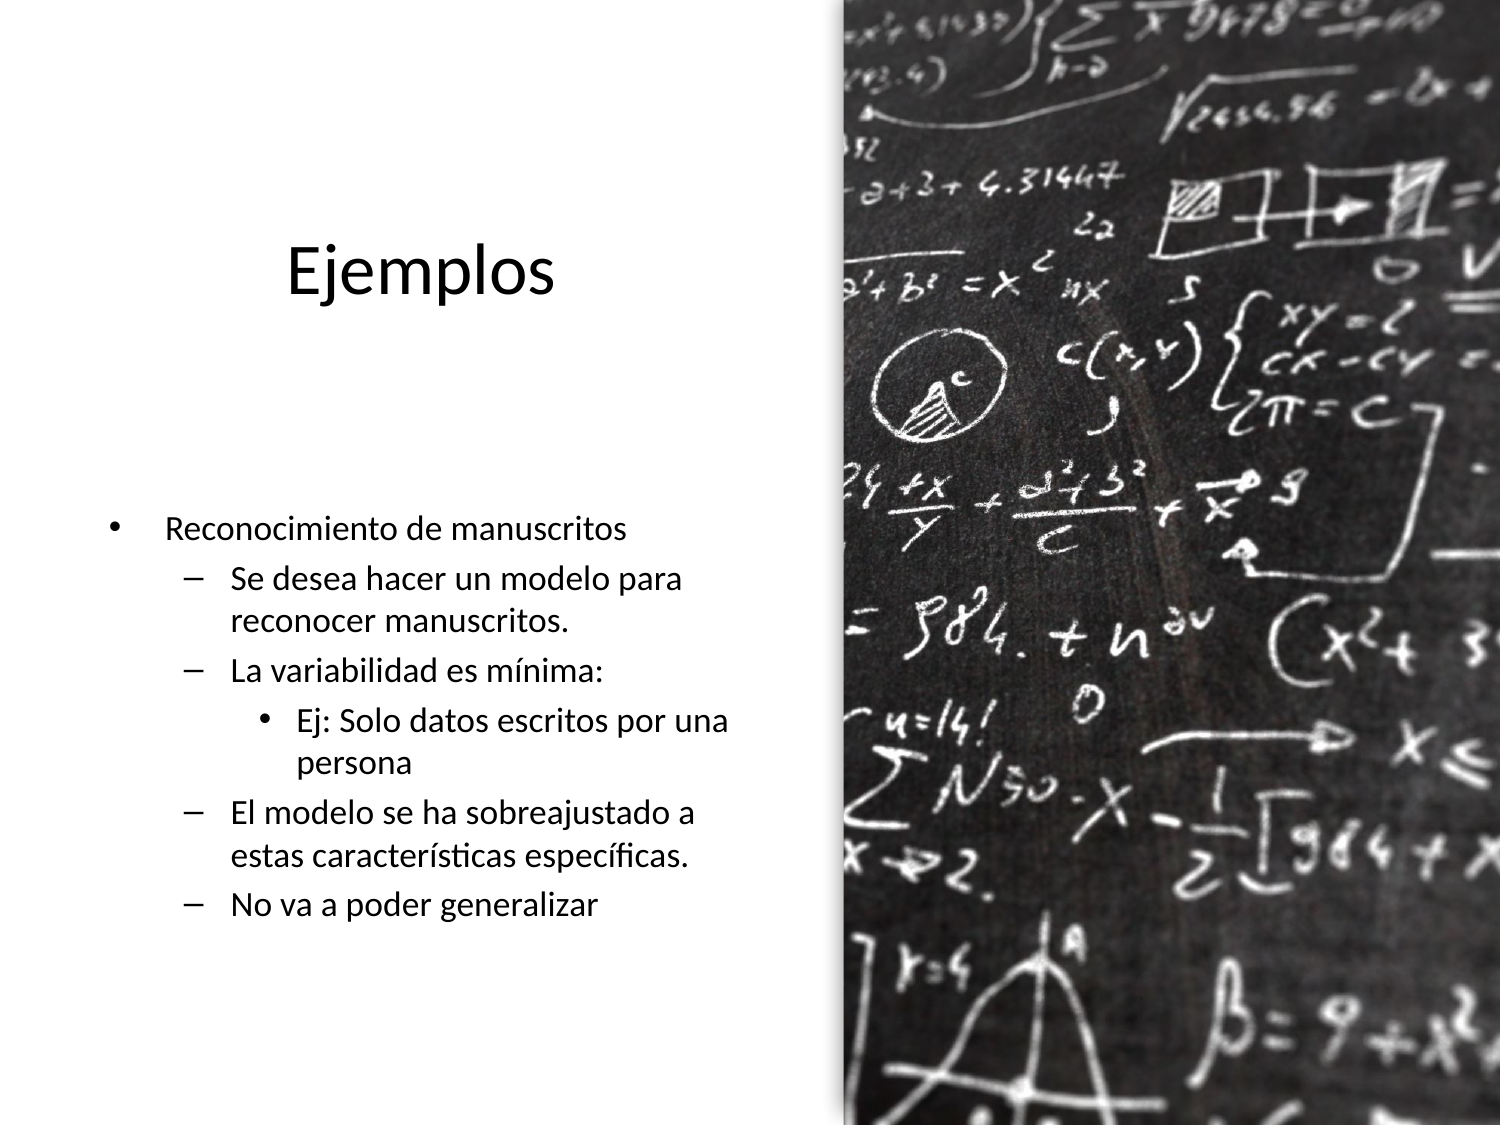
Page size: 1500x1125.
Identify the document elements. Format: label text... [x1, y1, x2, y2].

title Ejemplos [93, 125, 750, 405]
text_box [0, 0, 837, 1125]
picture [843, 0, 1500, 1125]
list Reconocimiento de manuscritos Se desea hacer un modelo para reconocer manuscritos. La variabilidad es mínima: Ej: Solo datos escritos por una persona El modelo se ha sobreajustado a estas características específicas. No va a poder generalizar [93, 405, 750, 1024]
